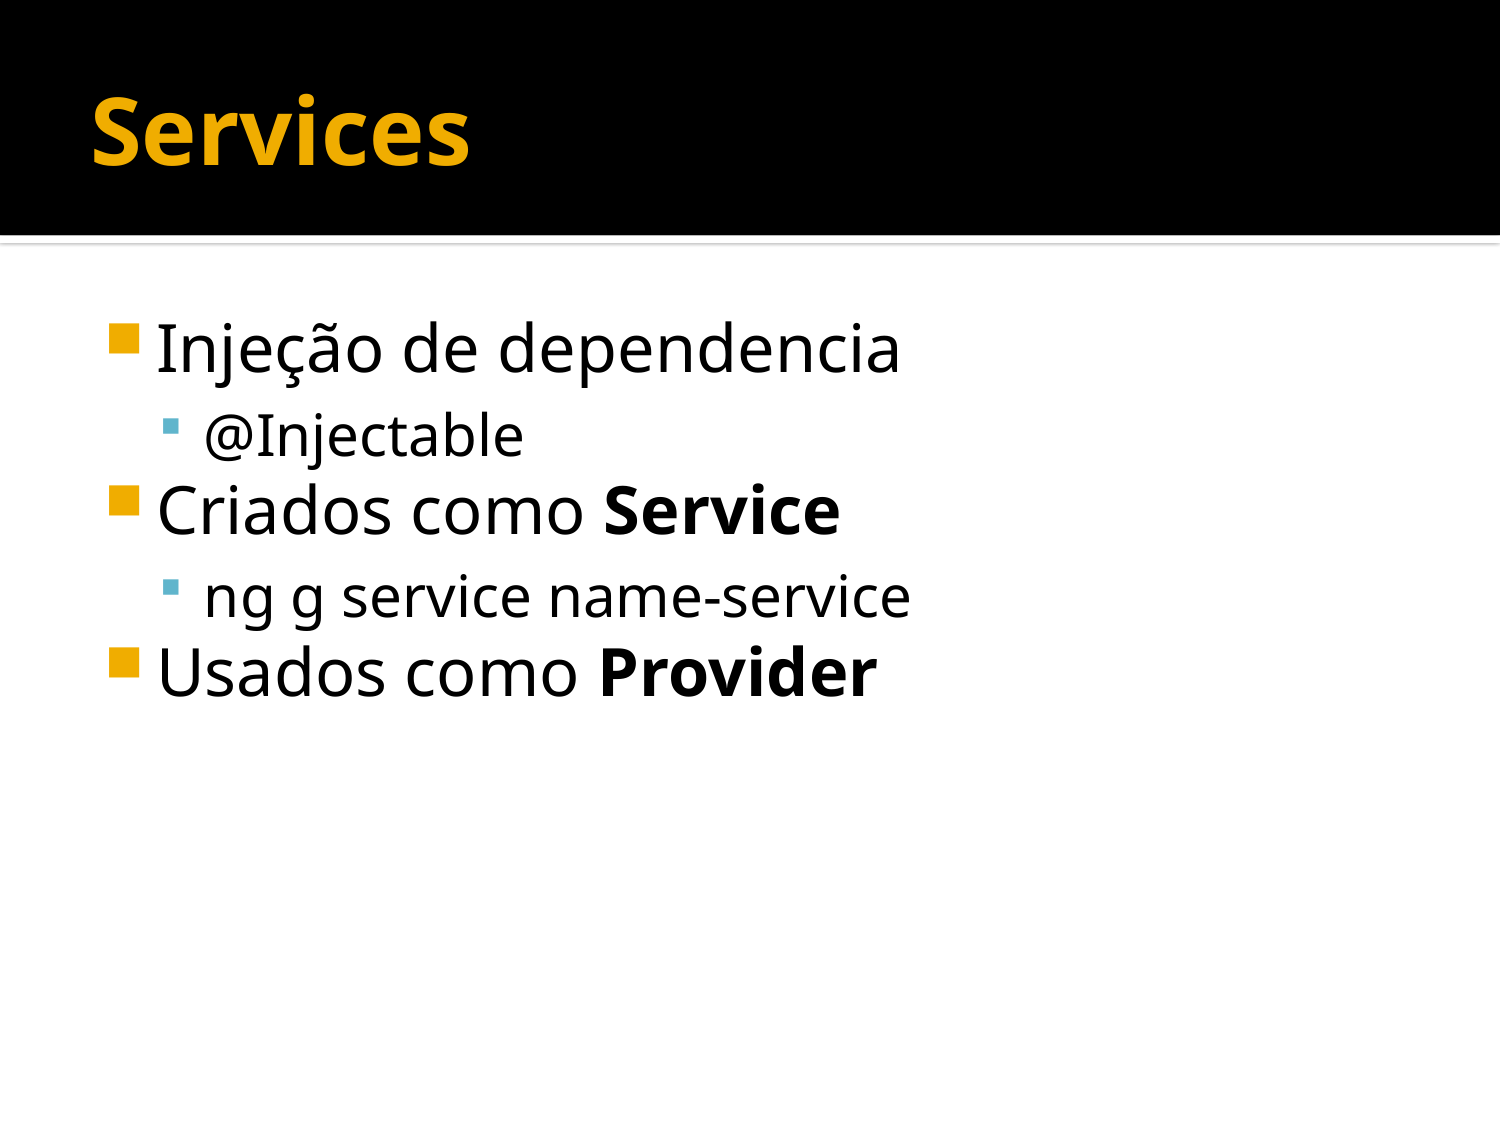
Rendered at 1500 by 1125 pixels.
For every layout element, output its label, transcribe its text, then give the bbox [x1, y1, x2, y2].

list Injeção de dependencia @Injectable Criados como Service ng g service name-service Usados como Provider [75, 291, 1425, 1050]
title Services [75, 25, 1425, 231]
